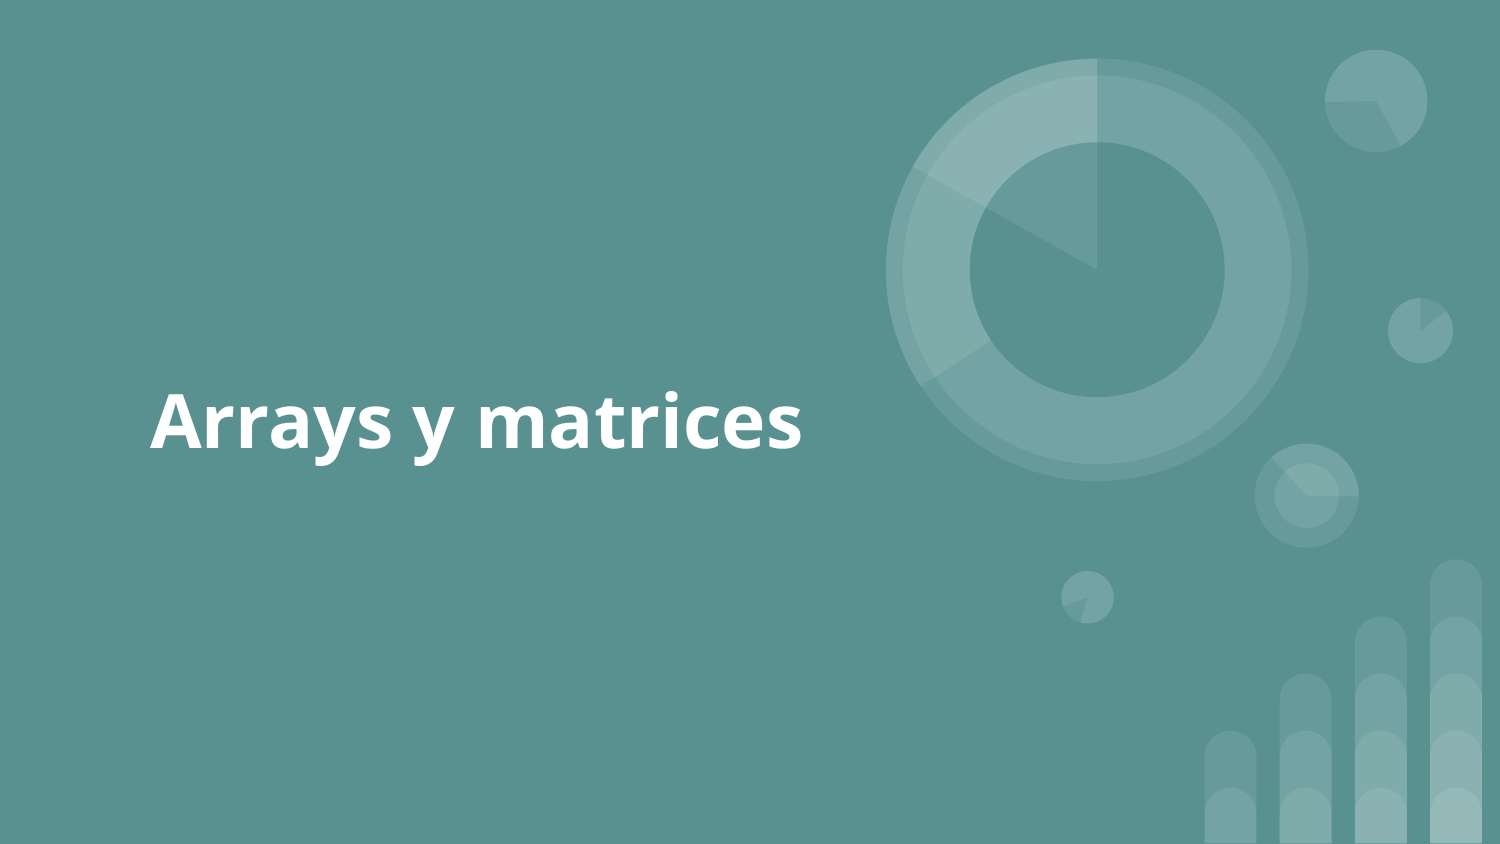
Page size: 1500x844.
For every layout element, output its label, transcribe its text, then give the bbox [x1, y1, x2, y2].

title Arrays y matrices [135, 264, 891, 572]
